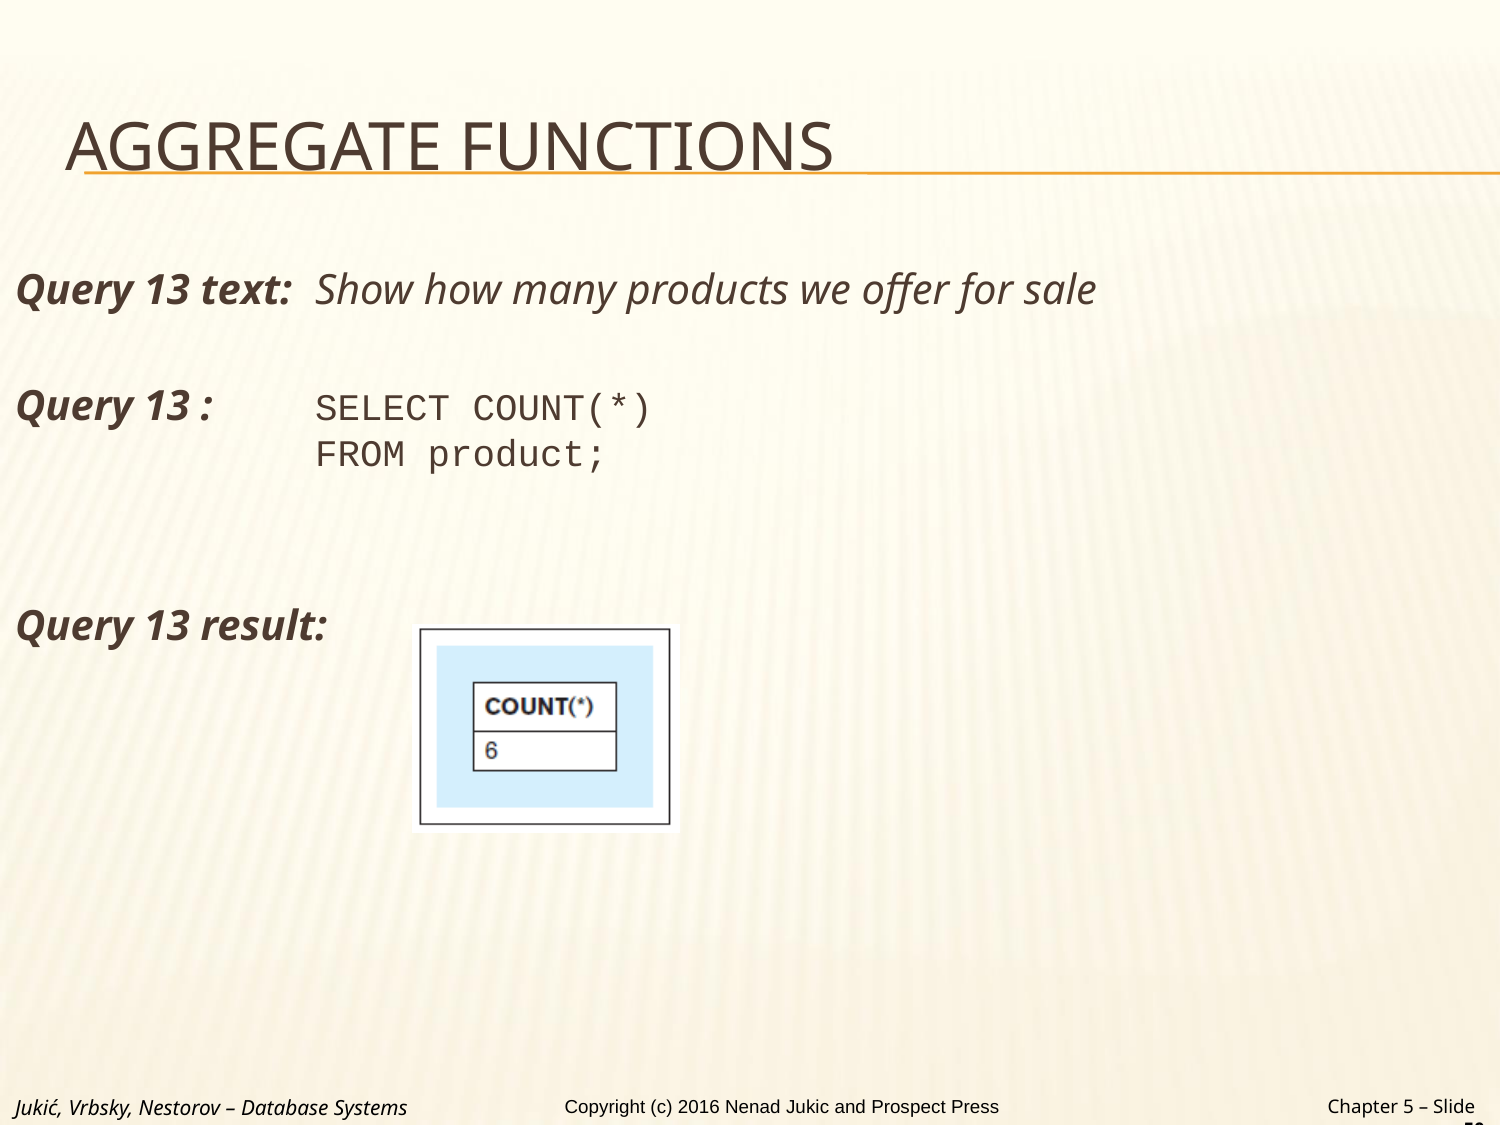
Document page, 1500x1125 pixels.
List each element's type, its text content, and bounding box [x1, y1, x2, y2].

picture [412, 624, 680, 834]
picture [0, 0, 1500, 254]
footer Jukić, Vrbsky, Nestorov – Database Systems [0, 1087, 625, 1125]
list Query 13 text: Show how many products we offer for sale Query 13 : SELECT COUNT(*) FROM product; Query 13 result: [0, 254, 1500, 998]
picture [0, 998, 1500, 1125]
slide_number Chapter 5 – Slide 50 [1299, 1087, 1500, 1125]
title AGGREGATE FUNCTIONS [50, 75, 1475, 213]
